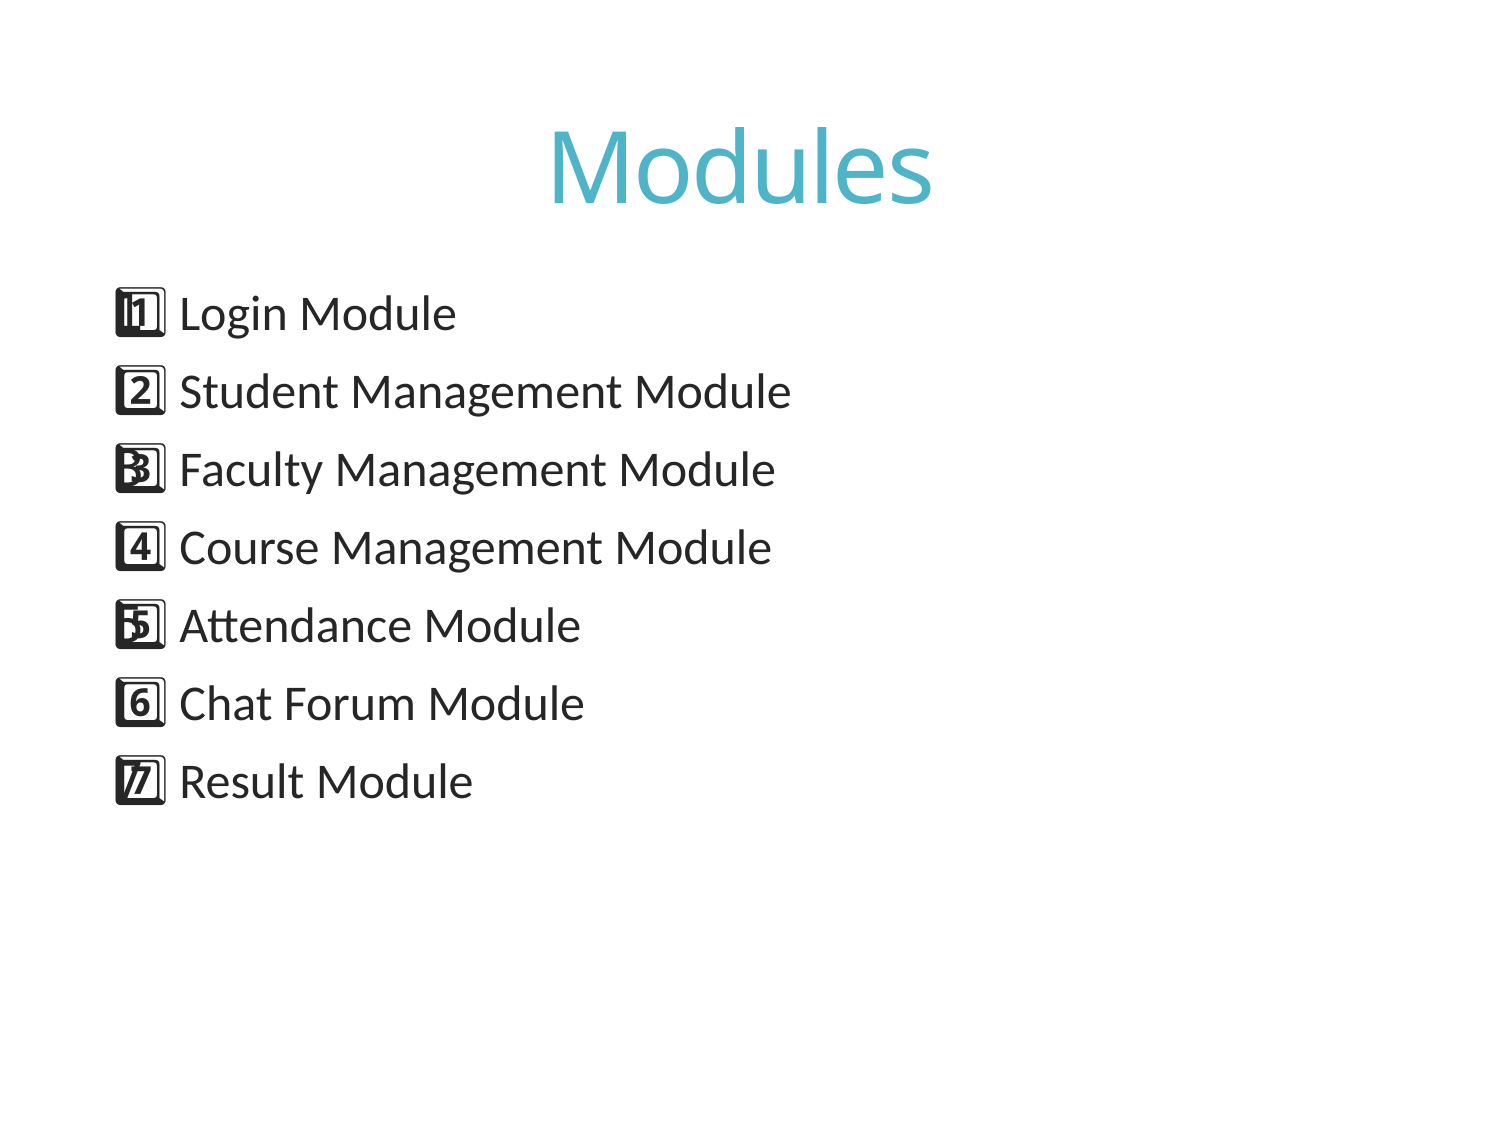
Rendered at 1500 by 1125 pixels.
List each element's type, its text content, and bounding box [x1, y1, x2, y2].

title Modules [80, 81, 1407, 262]
list 1️⃣ Login Module 2️⃣ Student Management Module 3️⃣ Faculty Management Module 4️⃣ Course Management Module 5️⃣ Attendance Module 6️⃣ Chat Forum Module 7️⃣ Result Module [83, 282, 1407, 945]
